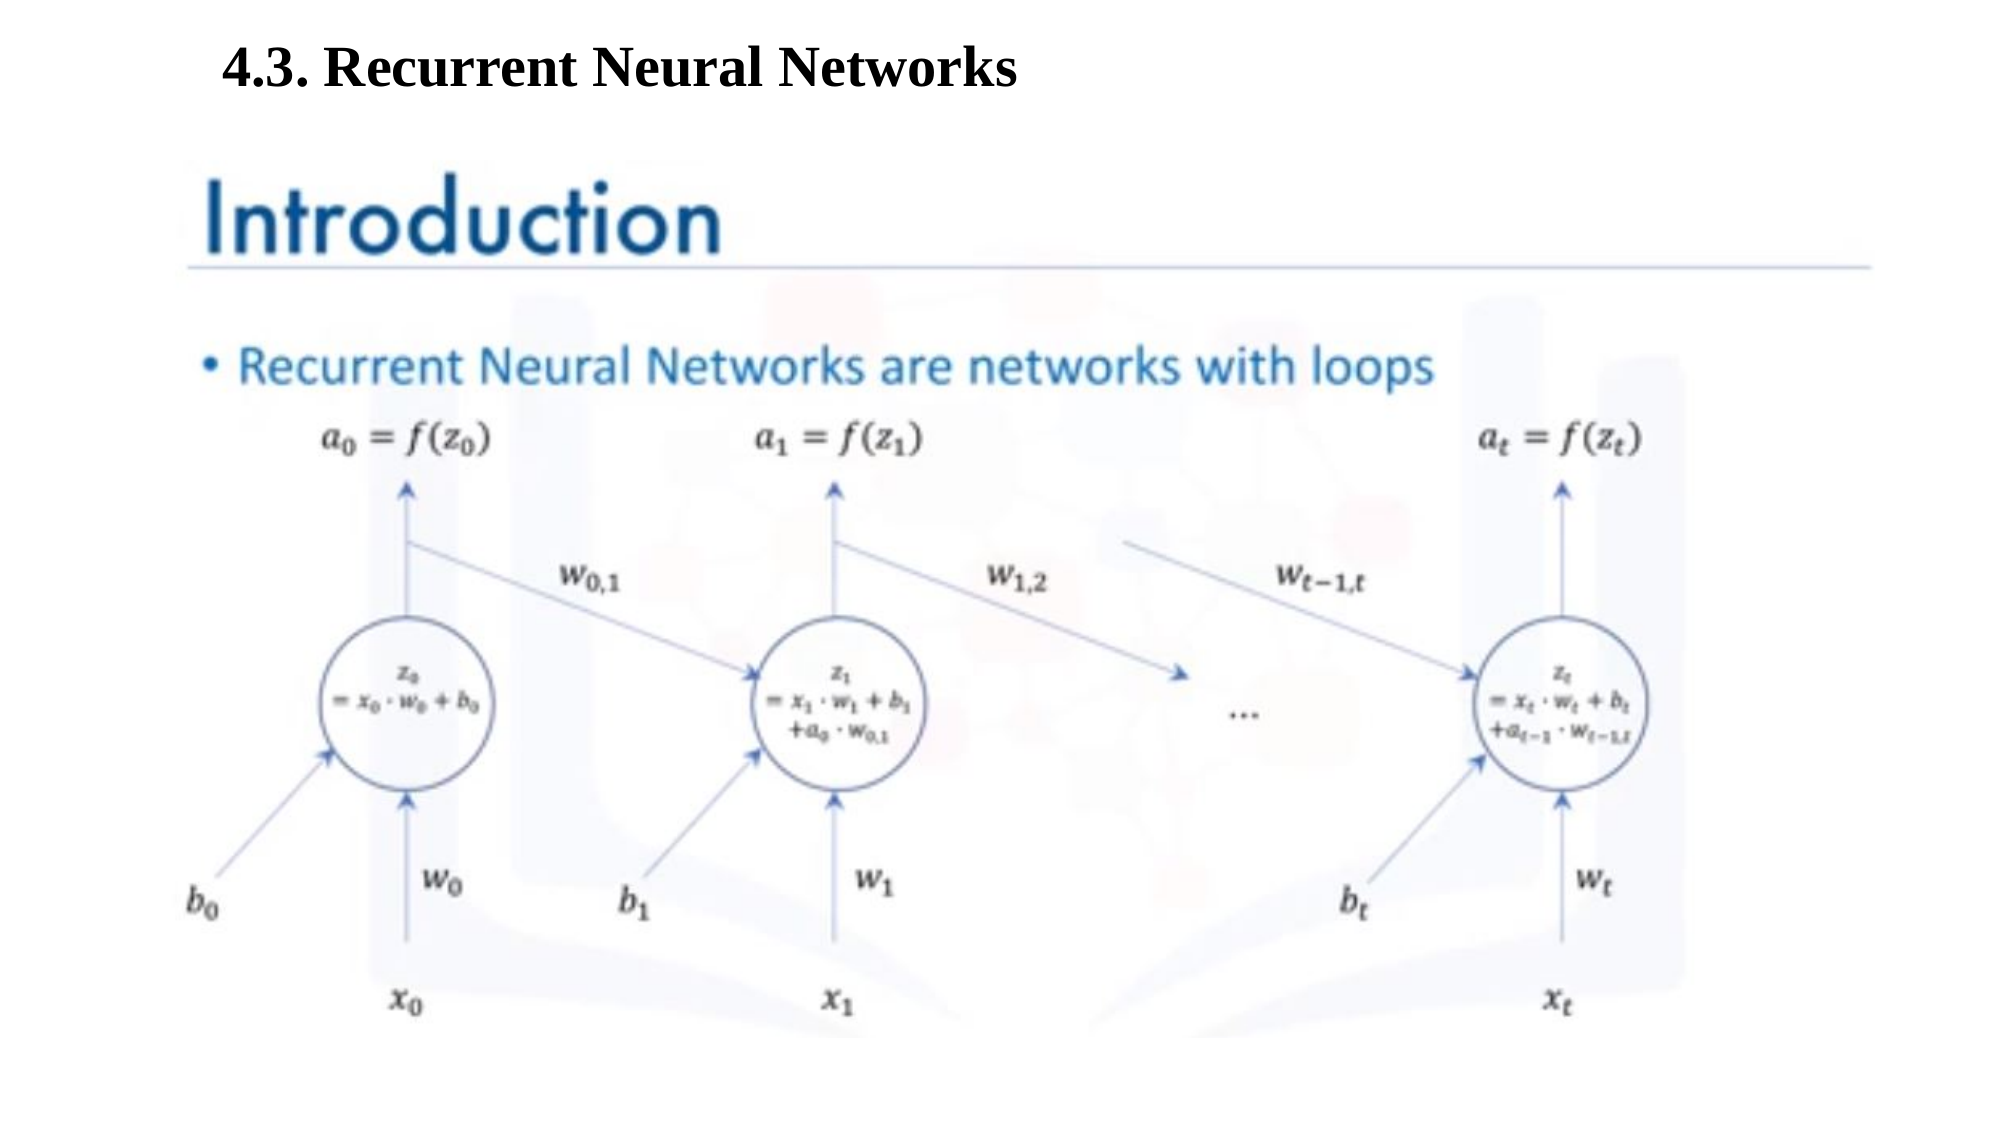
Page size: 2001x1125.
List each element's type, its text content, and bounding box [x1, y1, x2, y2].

picture [149, 135, 1910, 1038]
text_box 4.3. Recurrent Neural Networks [207, 20, 1716, 106]
